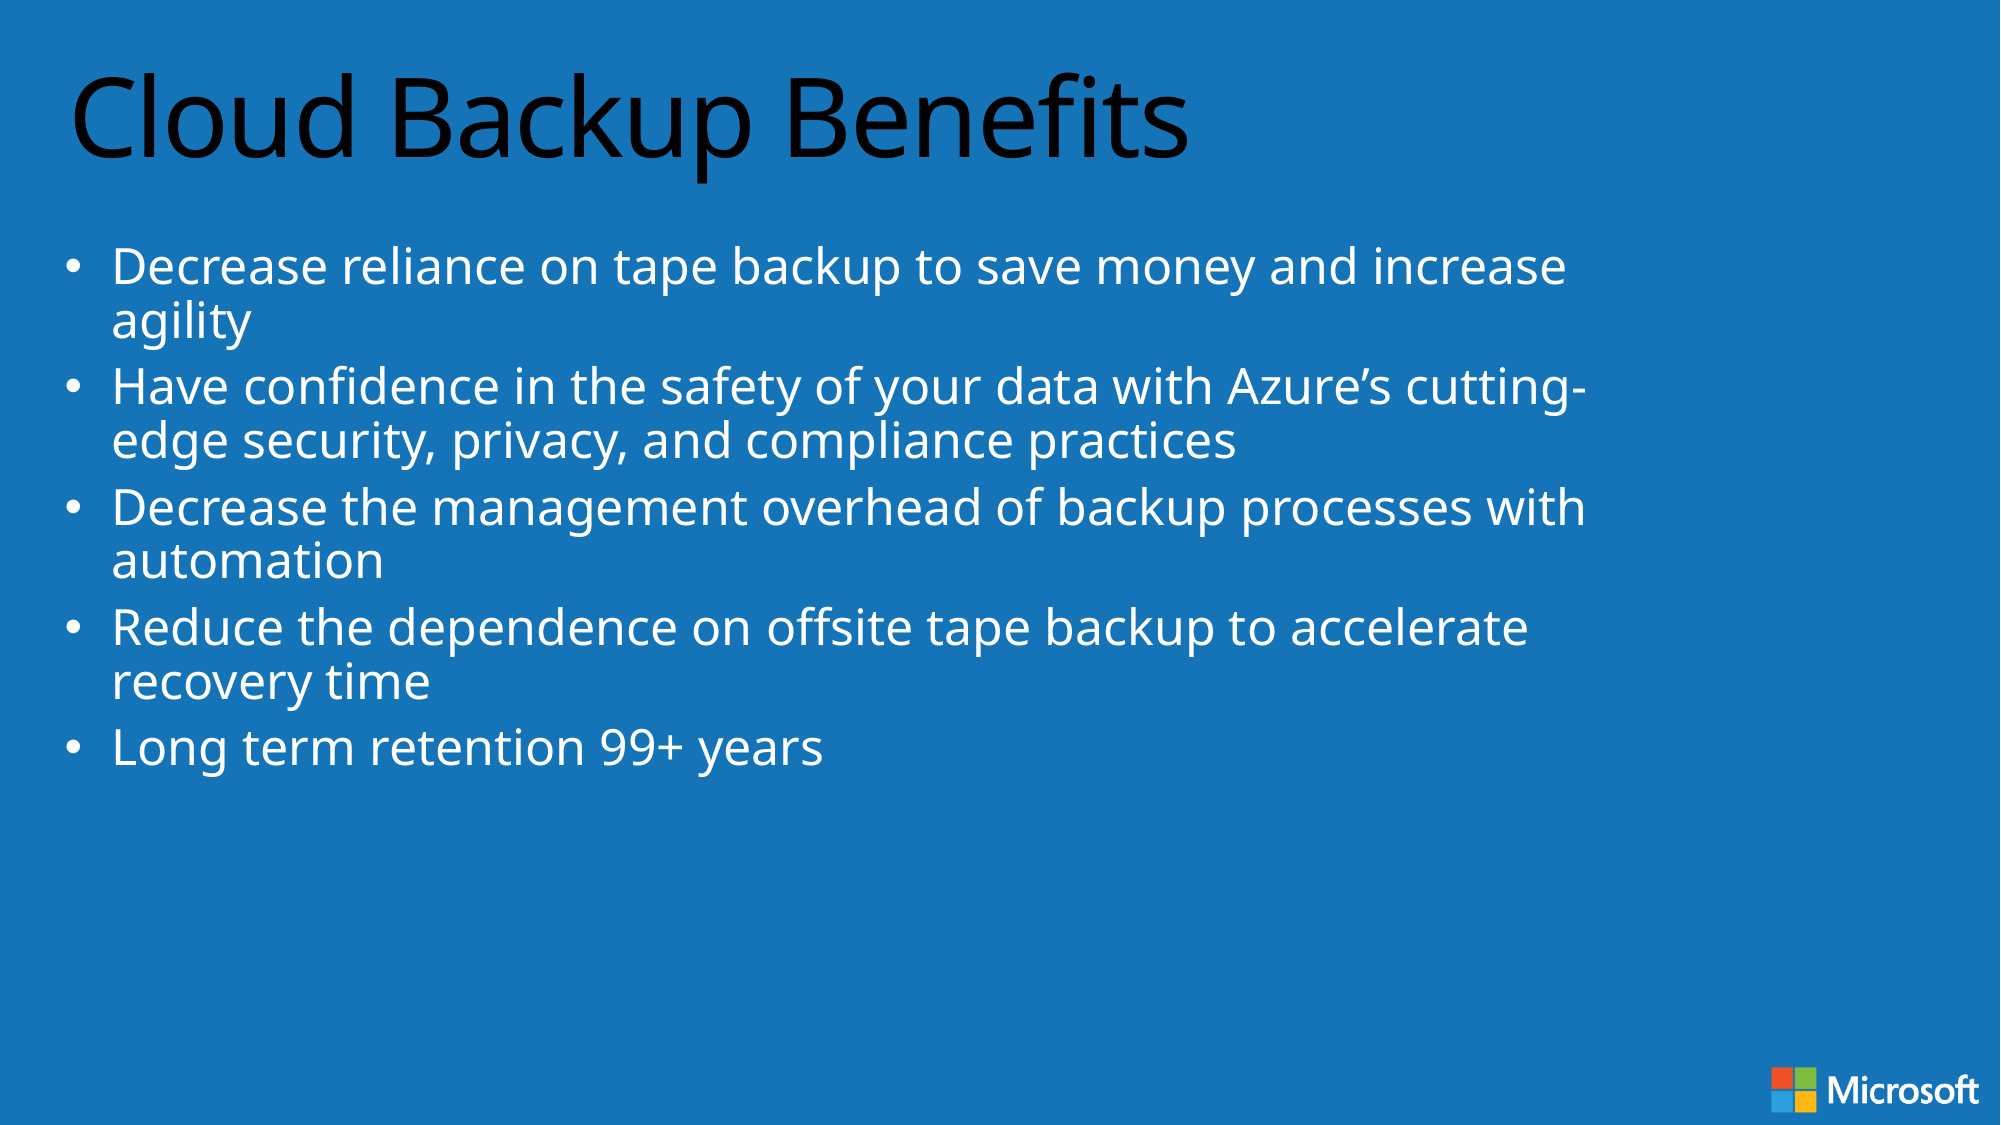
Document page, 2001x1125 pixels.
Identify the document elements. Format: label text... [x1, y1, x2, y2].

picture [1770, 1066, 1980, 1113]
title Cloud Backup Benefits [44, 47, 1938, 196]
text_box Decrease reliance on tape backup to save money and increase agility Have confidence in the safety of your data with Azure’s cutting-edge security, privacy, and compliance practices Decrease the management overhead of backup processes with automation Reduce the dependence on offsite tape backup to accelerate recovery time Long term retention 99+ years [35, 217, 1703, 800]
